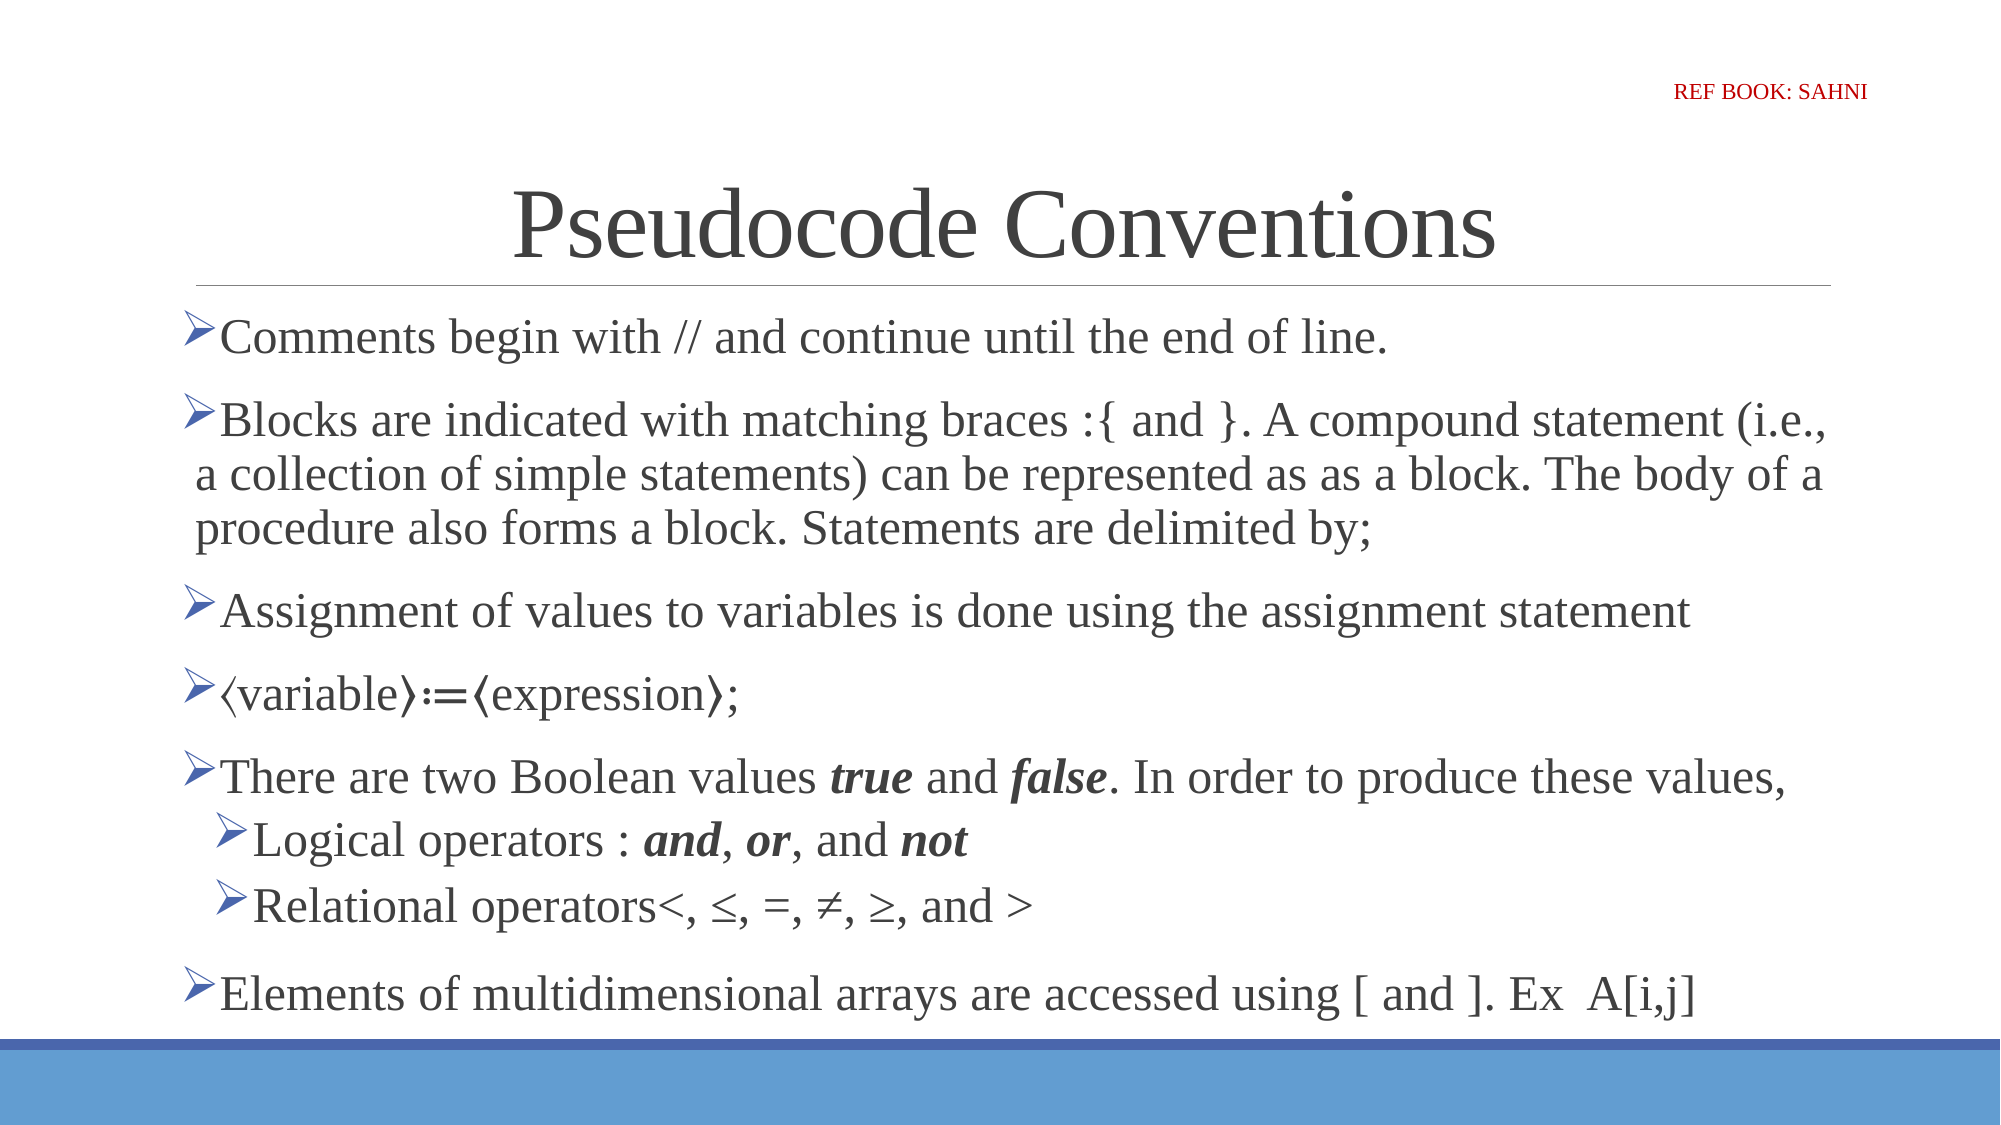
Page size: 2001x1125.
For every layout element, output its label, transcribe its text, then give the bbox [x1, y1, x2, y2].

title Pseudocode Conventions [180, 47, 1830, 285]
footer Ref Book: Sahni [1588, 49, 1954, 132]
list Comments begin with // and continue until the end of line. Blocks are indicated with matching braces :{ and }. A compound statement (i.e., a collection of simple statements) can be represented as as a block. The body of a procedure also forms a block. Statements are delimited by; Assignment of values to variables is done using the assignment statement 〈variable〉≔〈expression〉; There are two Boolean values true and false. In order to produce these values, Logical operators : and, or, and not Relational operators<, ≤, =, ≠, ≥, and > Elements of multidimensional arrays are accessed using [ and ]. Ex A[i,j] [180, 302, 1840, 1015]
